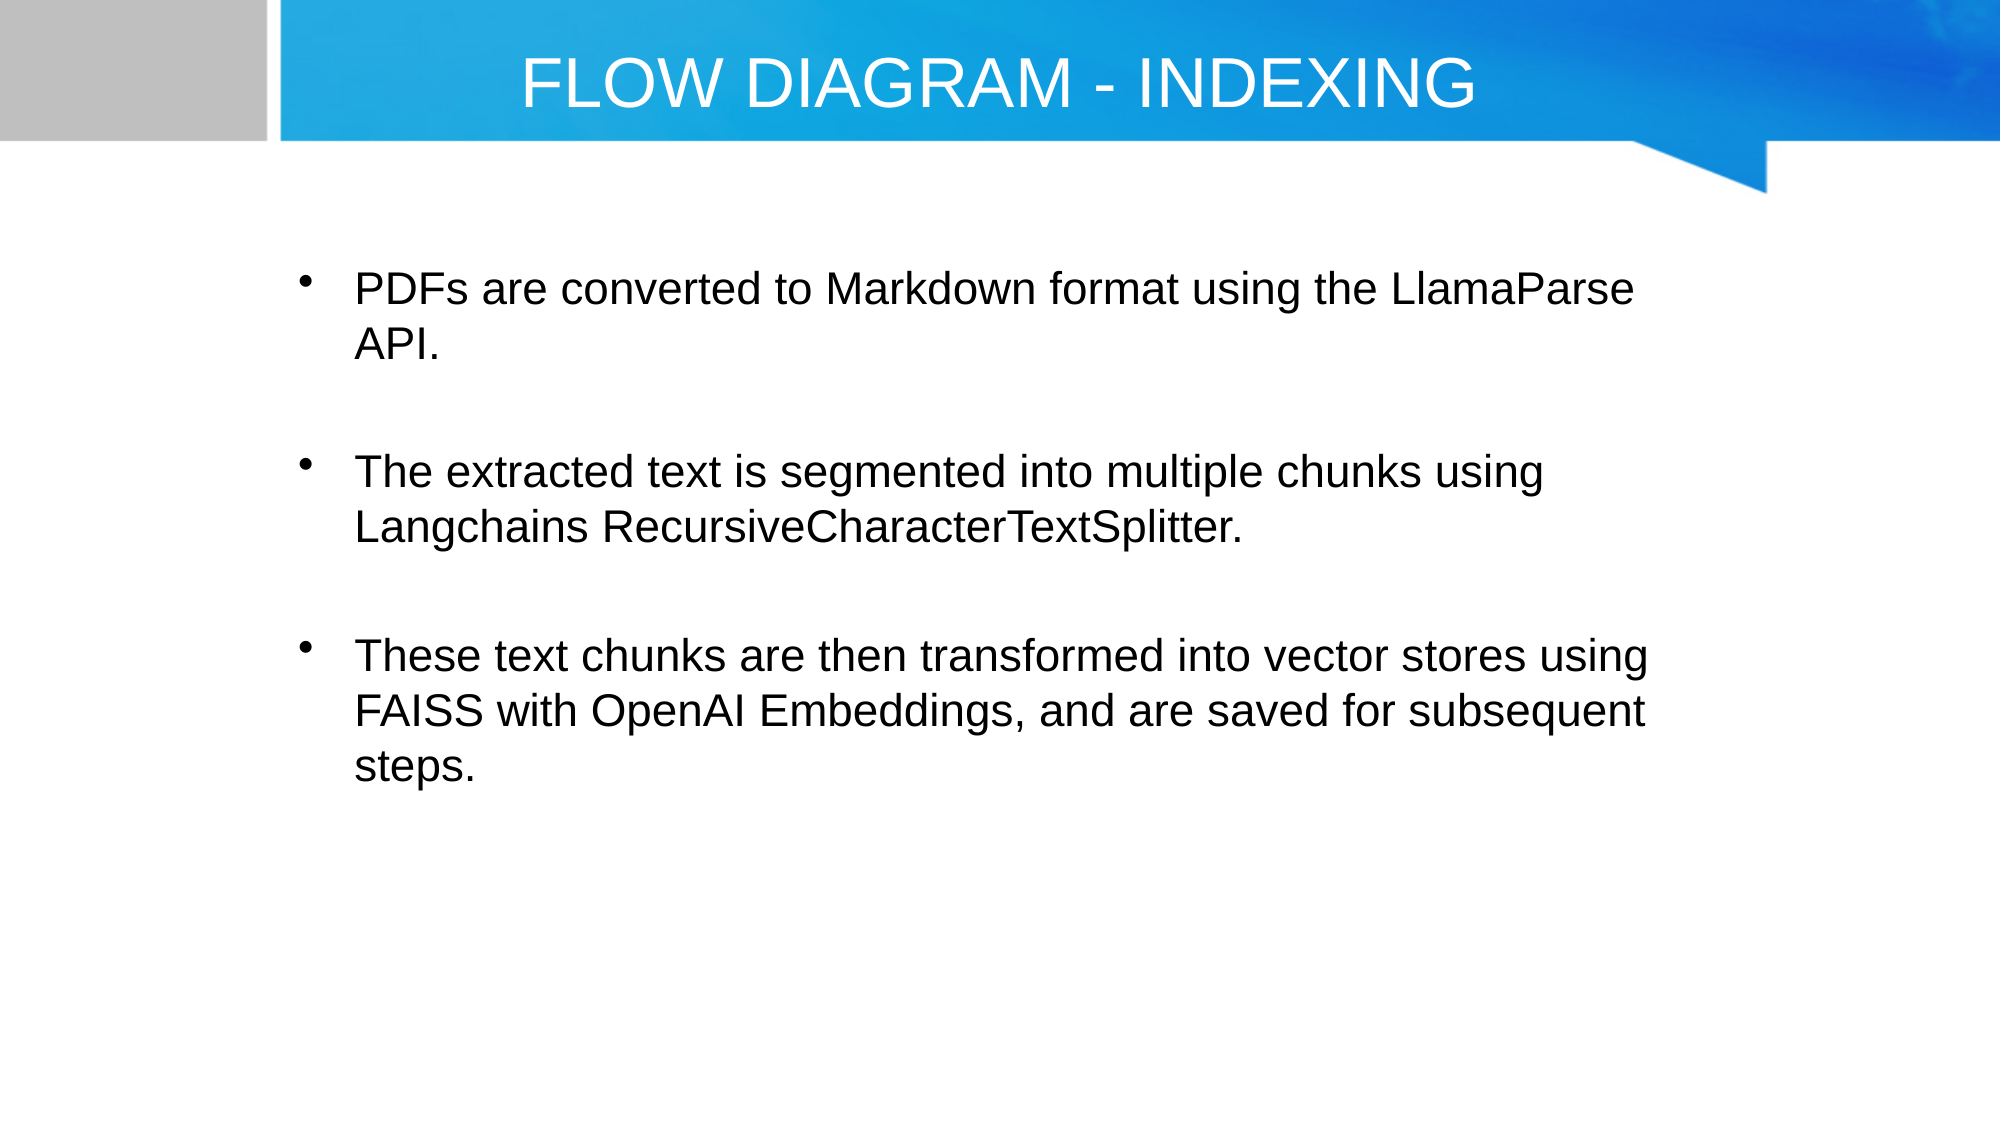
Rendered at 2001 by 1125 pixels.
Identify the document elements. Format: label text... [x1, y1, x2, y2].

title FLOW DIAGRAM - INDEXING [99, 30, 1901, 127]
list PDFs are converted to Markdown format using the LlamaParse API. The extracted text is segmented into multiple chunks using Langchains RecursiveCharacterTextSplitter. These text chunks are then transformed into vector stores using FAISS with OpenAI Embeddings, and are saved for subsequent steps. [283, 186, 1731, 1005]
picture [0, 0, 2000, 1125]
